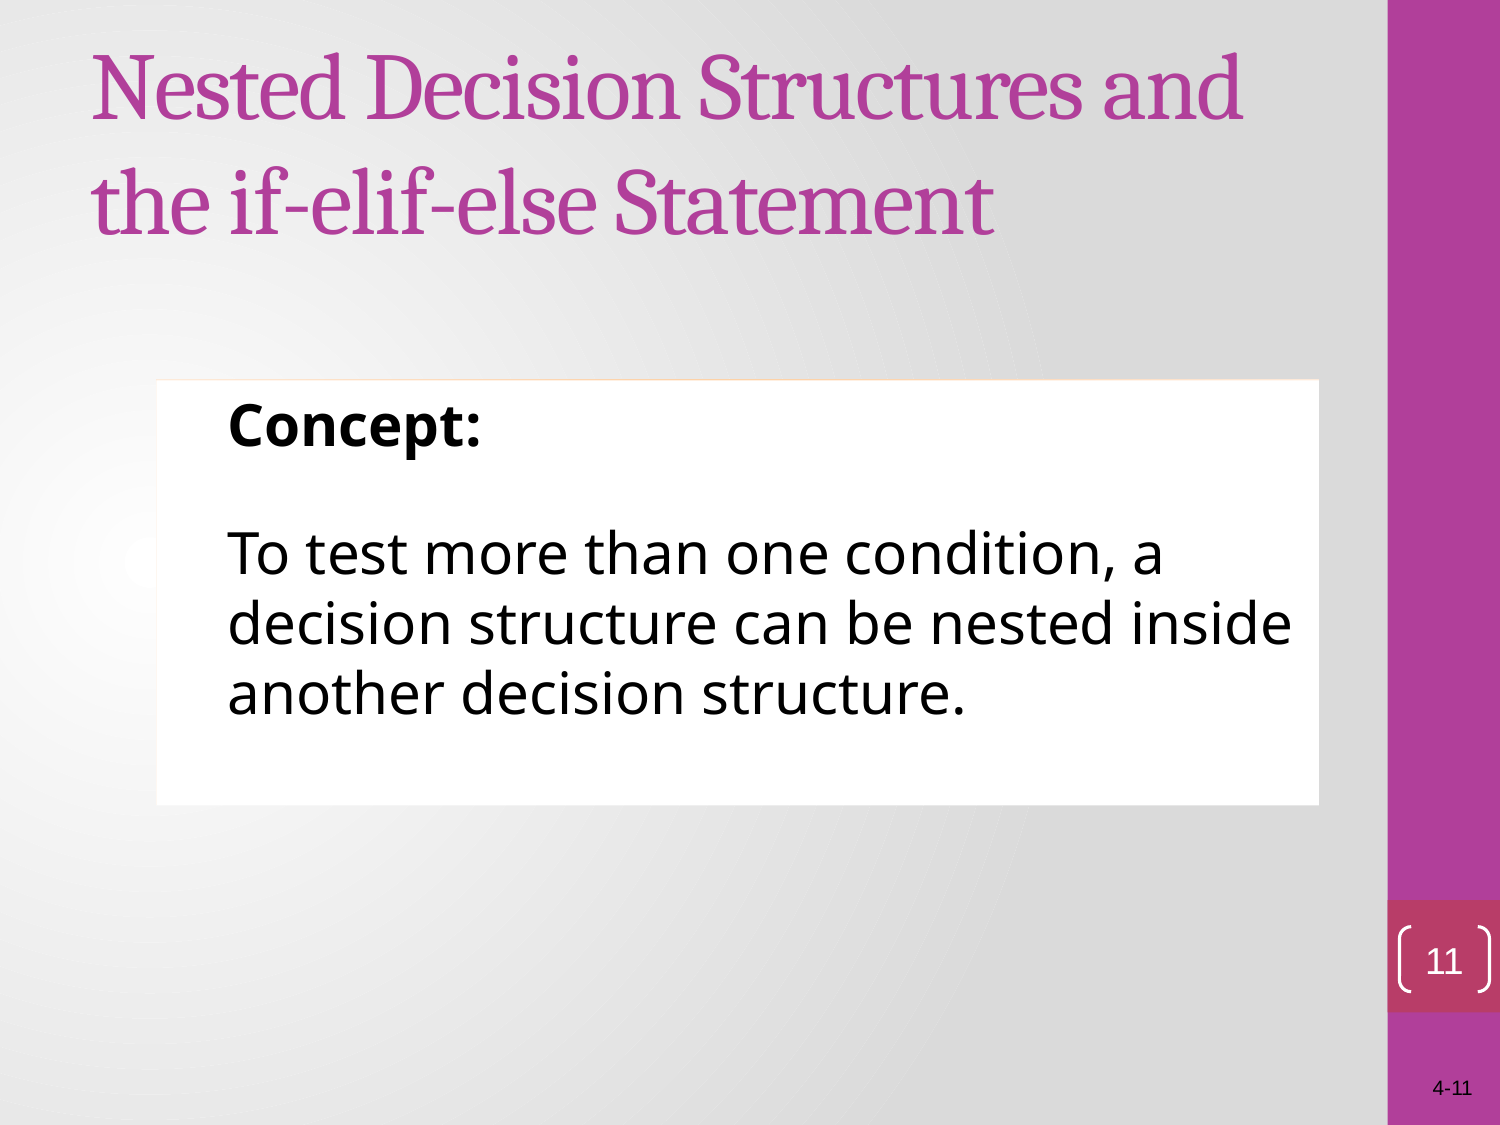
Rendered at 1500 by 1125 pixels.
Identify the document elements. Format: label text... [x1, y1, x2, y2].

text_box 4-11 [1174, 1049, 1488, 1125]
title Nested Decision Structures and the if-elif-else Statement [75, 45, 1325, 233]
slide_number 11 [1397, 925, 1492, 994]
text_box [155, 378, 1321, 807]
